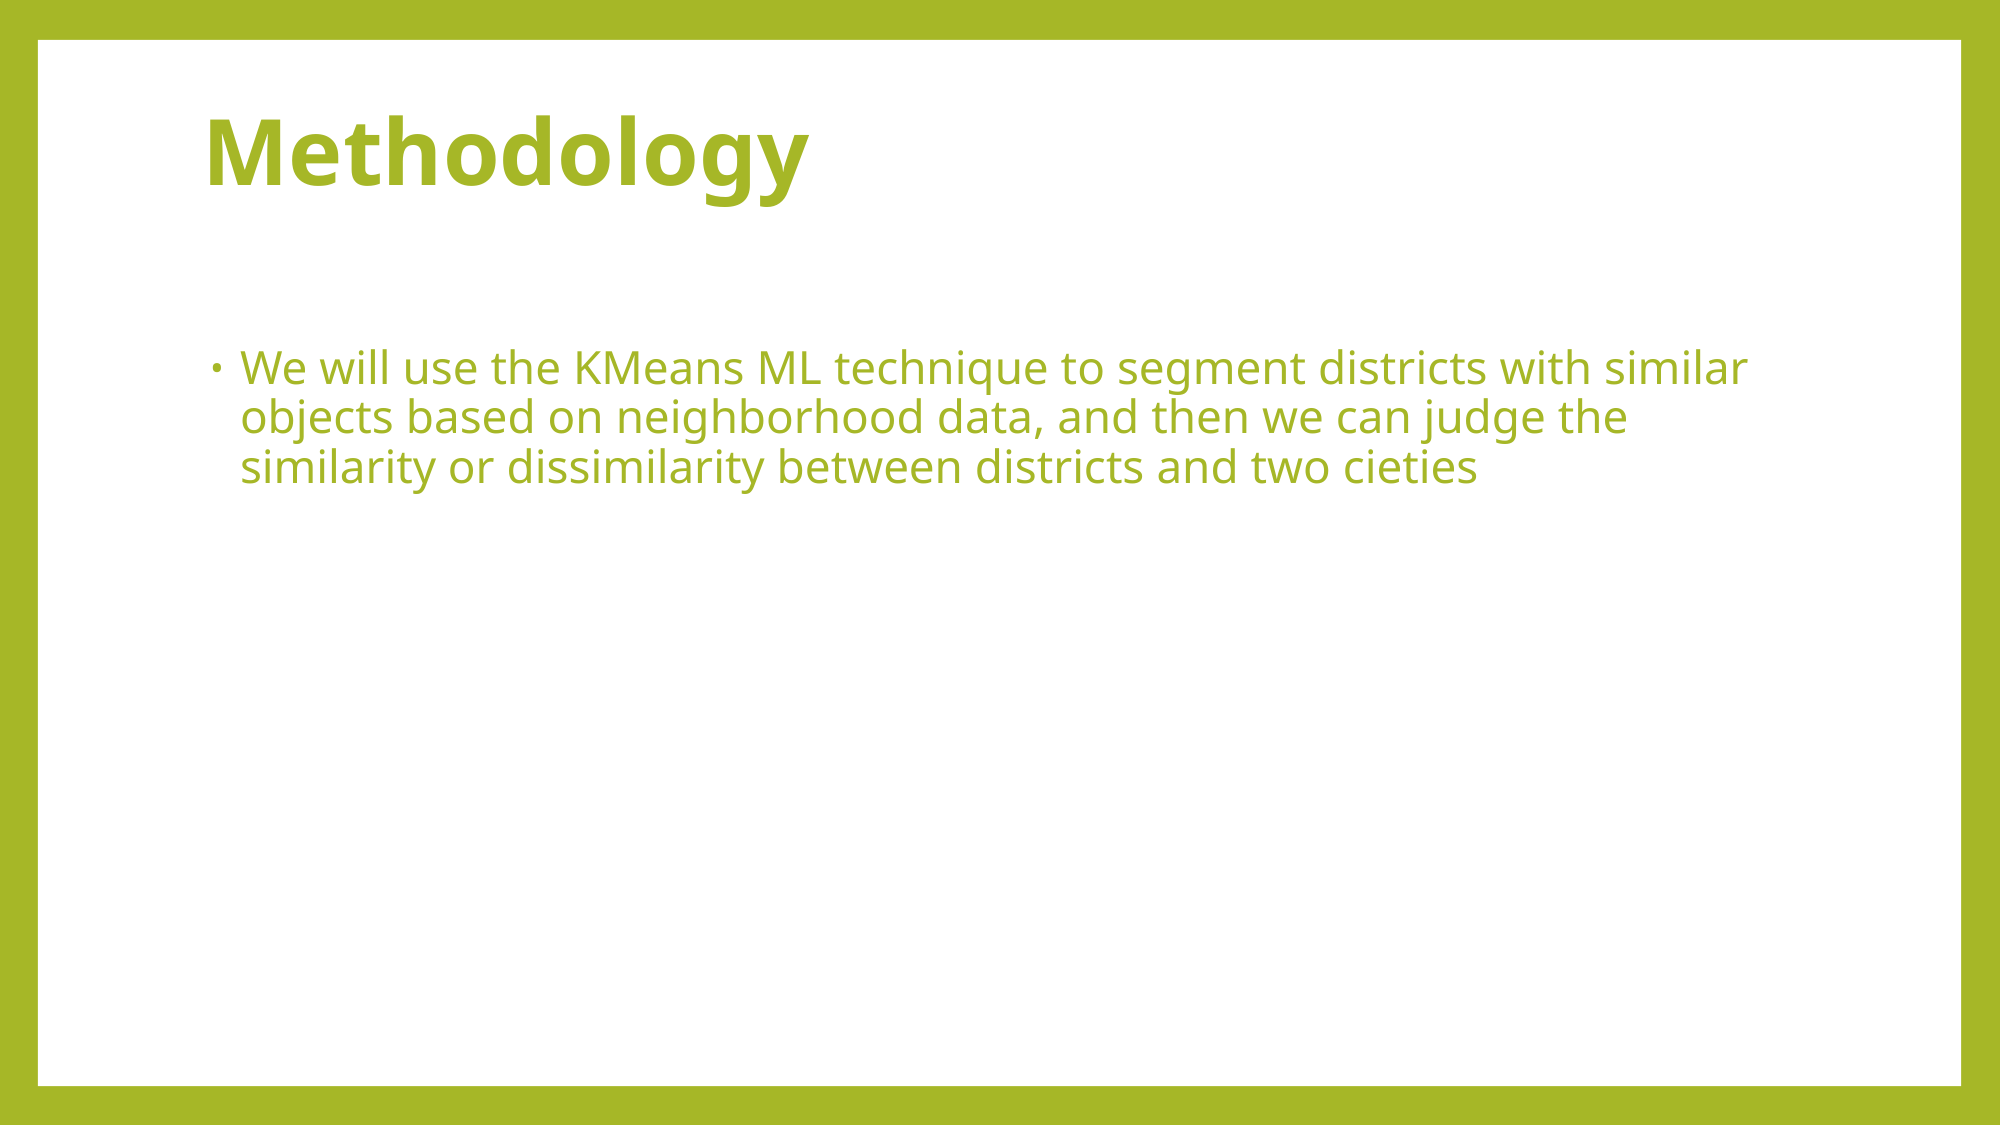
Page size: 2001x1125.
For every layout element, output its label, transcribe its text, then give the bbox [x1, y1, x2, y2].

list We will use the KMeans ML technique to segment districts with similar objects based on neighborhood data, and then we can judge the similarity or dissimilarity between districts and two cieties [187, 337, 1808, 1000]
title Methodology [187, 99, 1808, 323]
